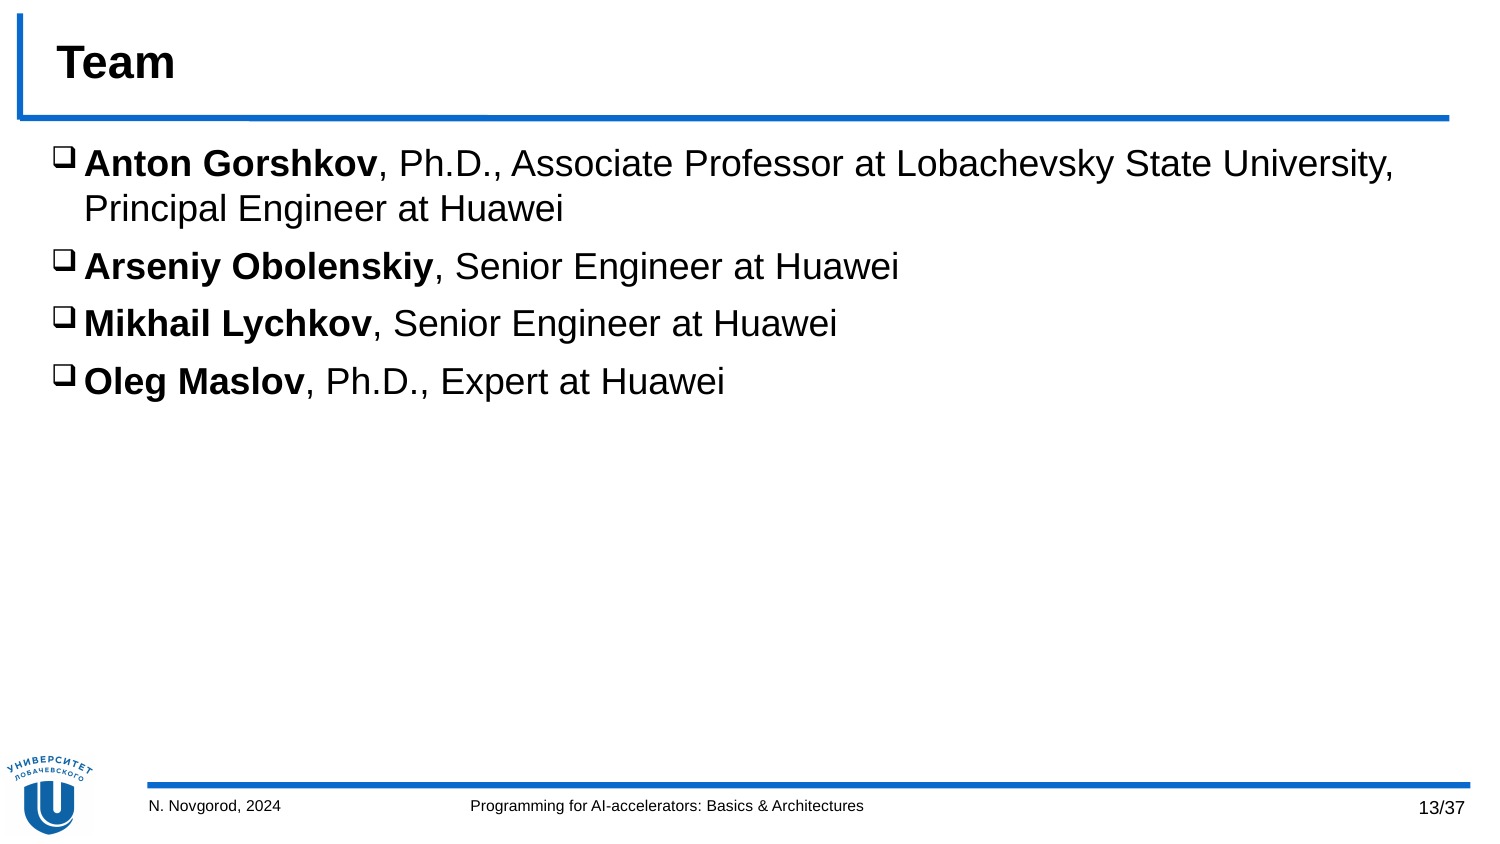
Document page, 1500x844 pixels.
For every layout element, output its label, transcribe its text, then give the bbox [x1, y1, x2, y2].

picture [5, 755, 94, 836]
slide_number 13/37 [1338, 788, 1481, 844]
footer Programming for AI-accelerators: Basics & Architectures [455, 788, 1329, 844]
list Anton Gorshkov, Ph.D., Associate Professor at Lobachevsky State University, Principal Engineer at Huawei Arseniy Obolenskiy, Senior Engineer at Huawei Mikhail Lychkov, Senior Engineer at Huawei Oleg Maslov, Ph.D., Expert at Huawei [35, 131, 1475, 774]
title Team [41, 25, 1475, 95]
slide_number N. Novgorod, 2024 [133, 788, 445, 844]
